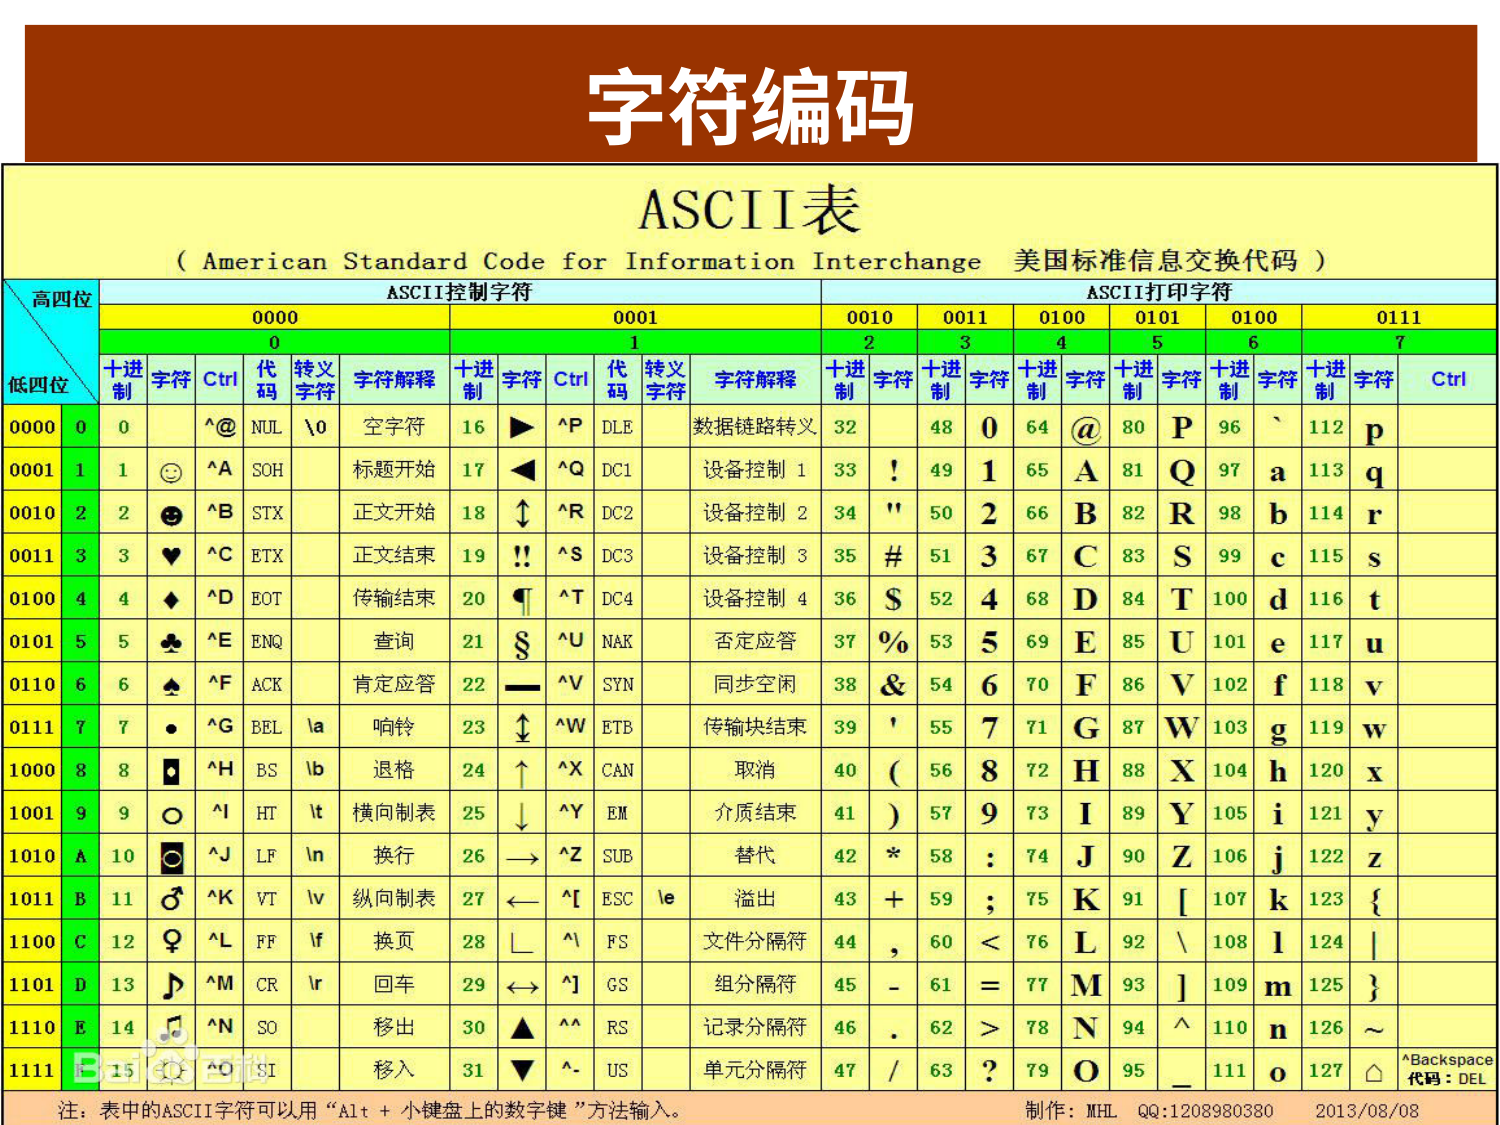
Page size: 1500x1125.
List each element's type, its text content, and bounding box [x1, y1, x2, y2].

picture [0, 162, 1500, 1125]
title 字符编码 [24, 24, 1478, 160]
